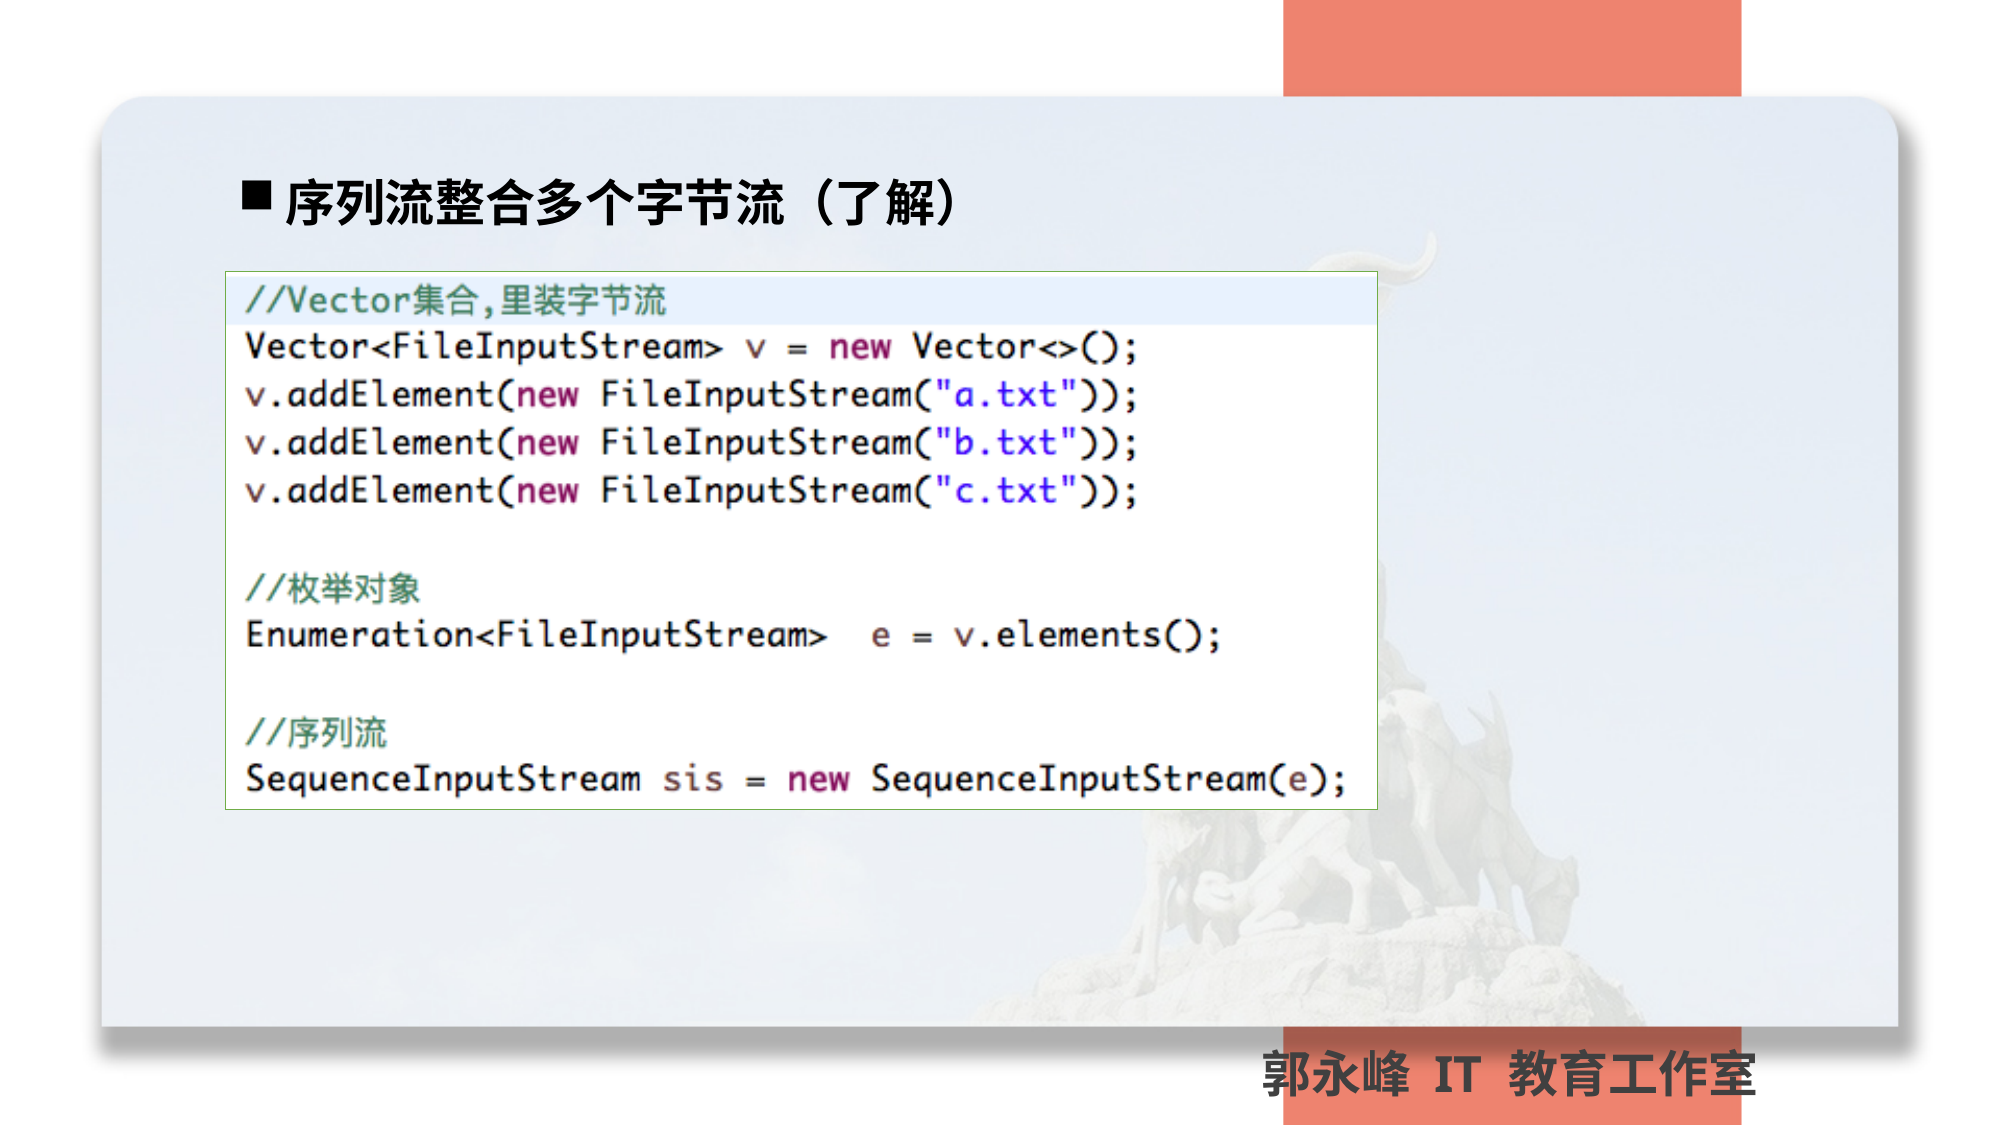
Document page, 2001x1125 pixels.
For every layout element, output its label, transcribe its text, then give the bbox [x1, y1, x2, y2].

text_box 序列流整合多个字节流（了解） [223, 164, 1000, 240]
picture [0, 0, 1998, 1125]
